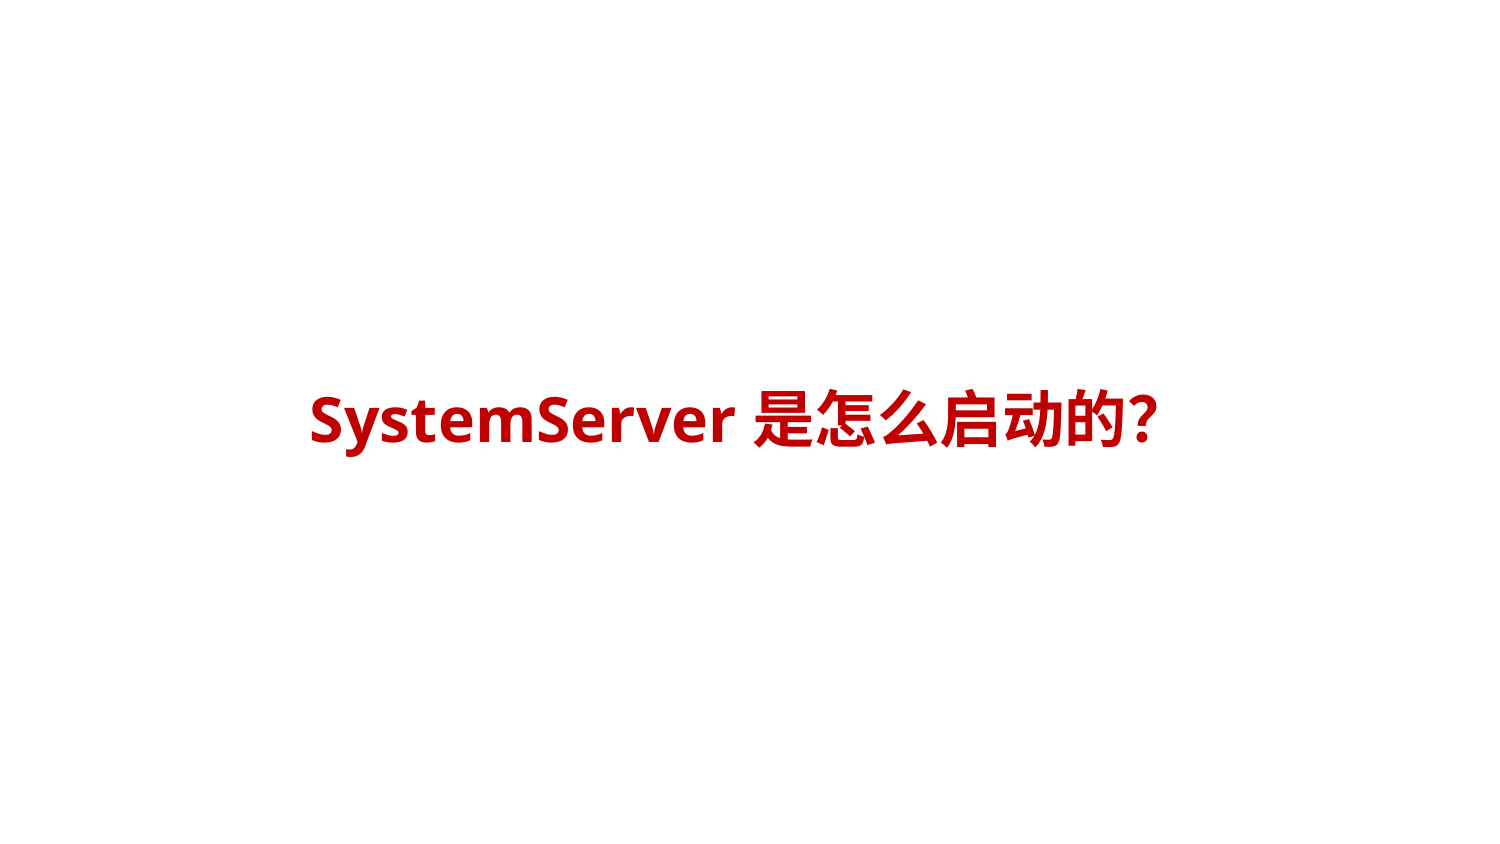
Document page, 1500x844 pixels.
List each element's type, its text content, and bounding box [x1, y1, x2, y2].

title SystemServer是怎么启动的？ [103, 340, 1397, 504]
